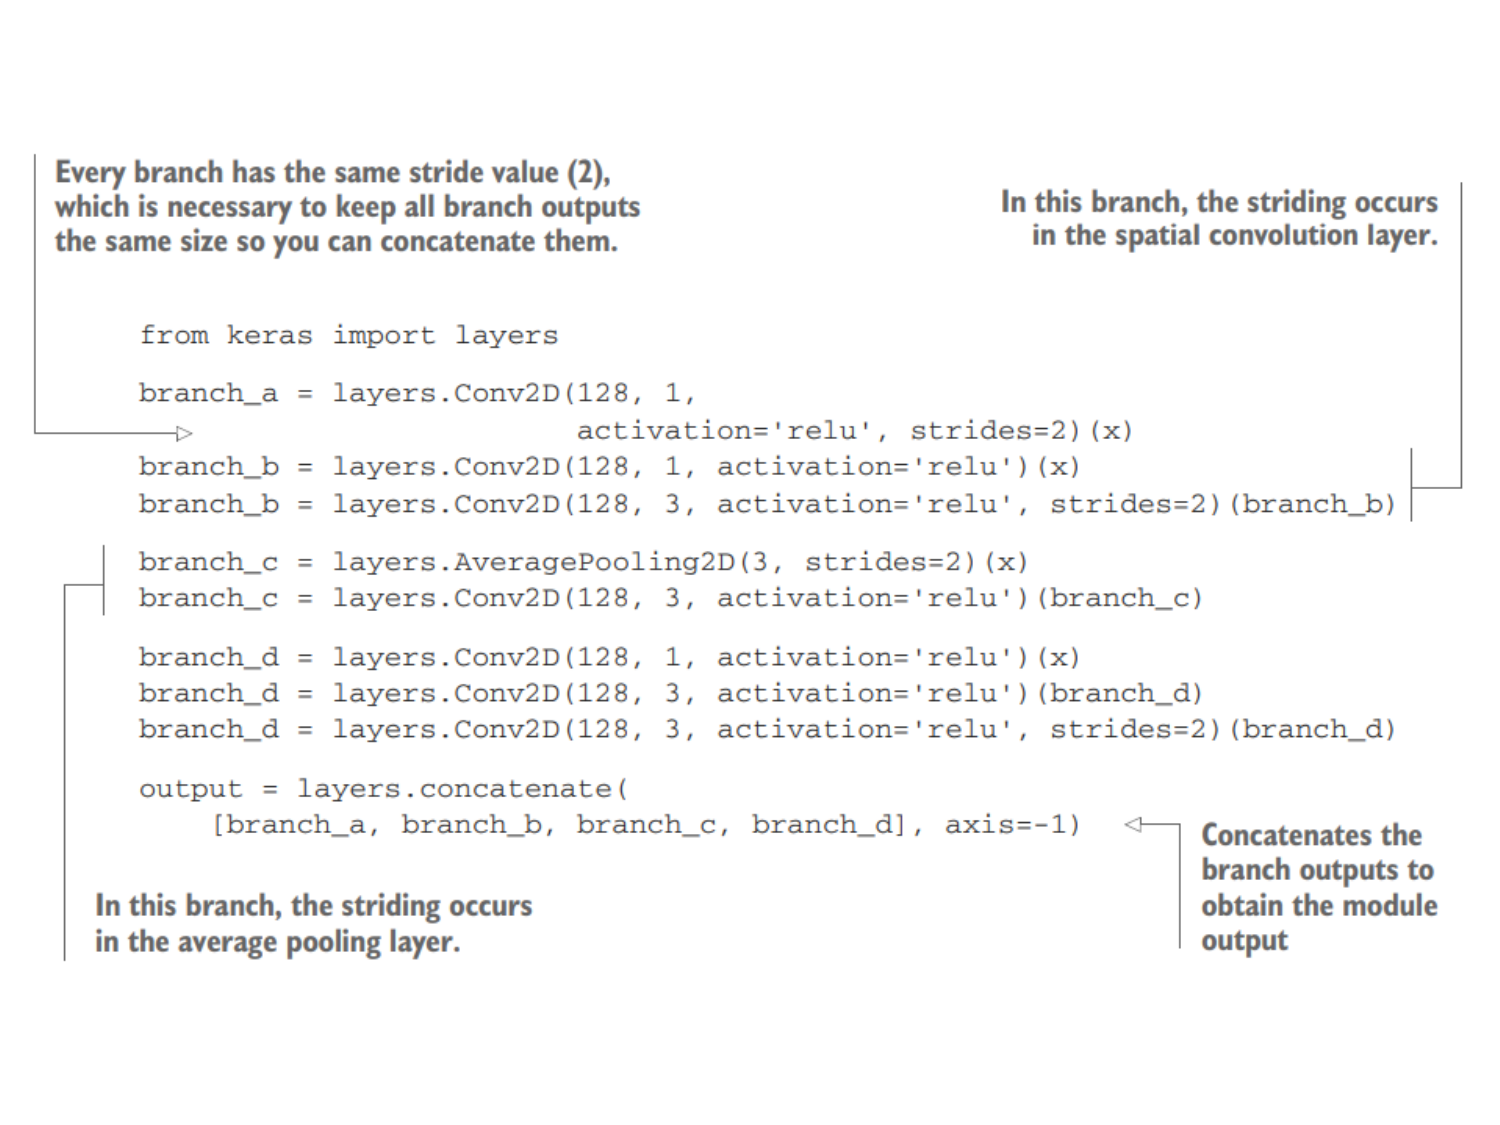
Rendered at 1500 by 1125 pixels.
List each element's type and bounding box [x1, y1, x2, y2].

picture [25, 145, 1475, 980]
